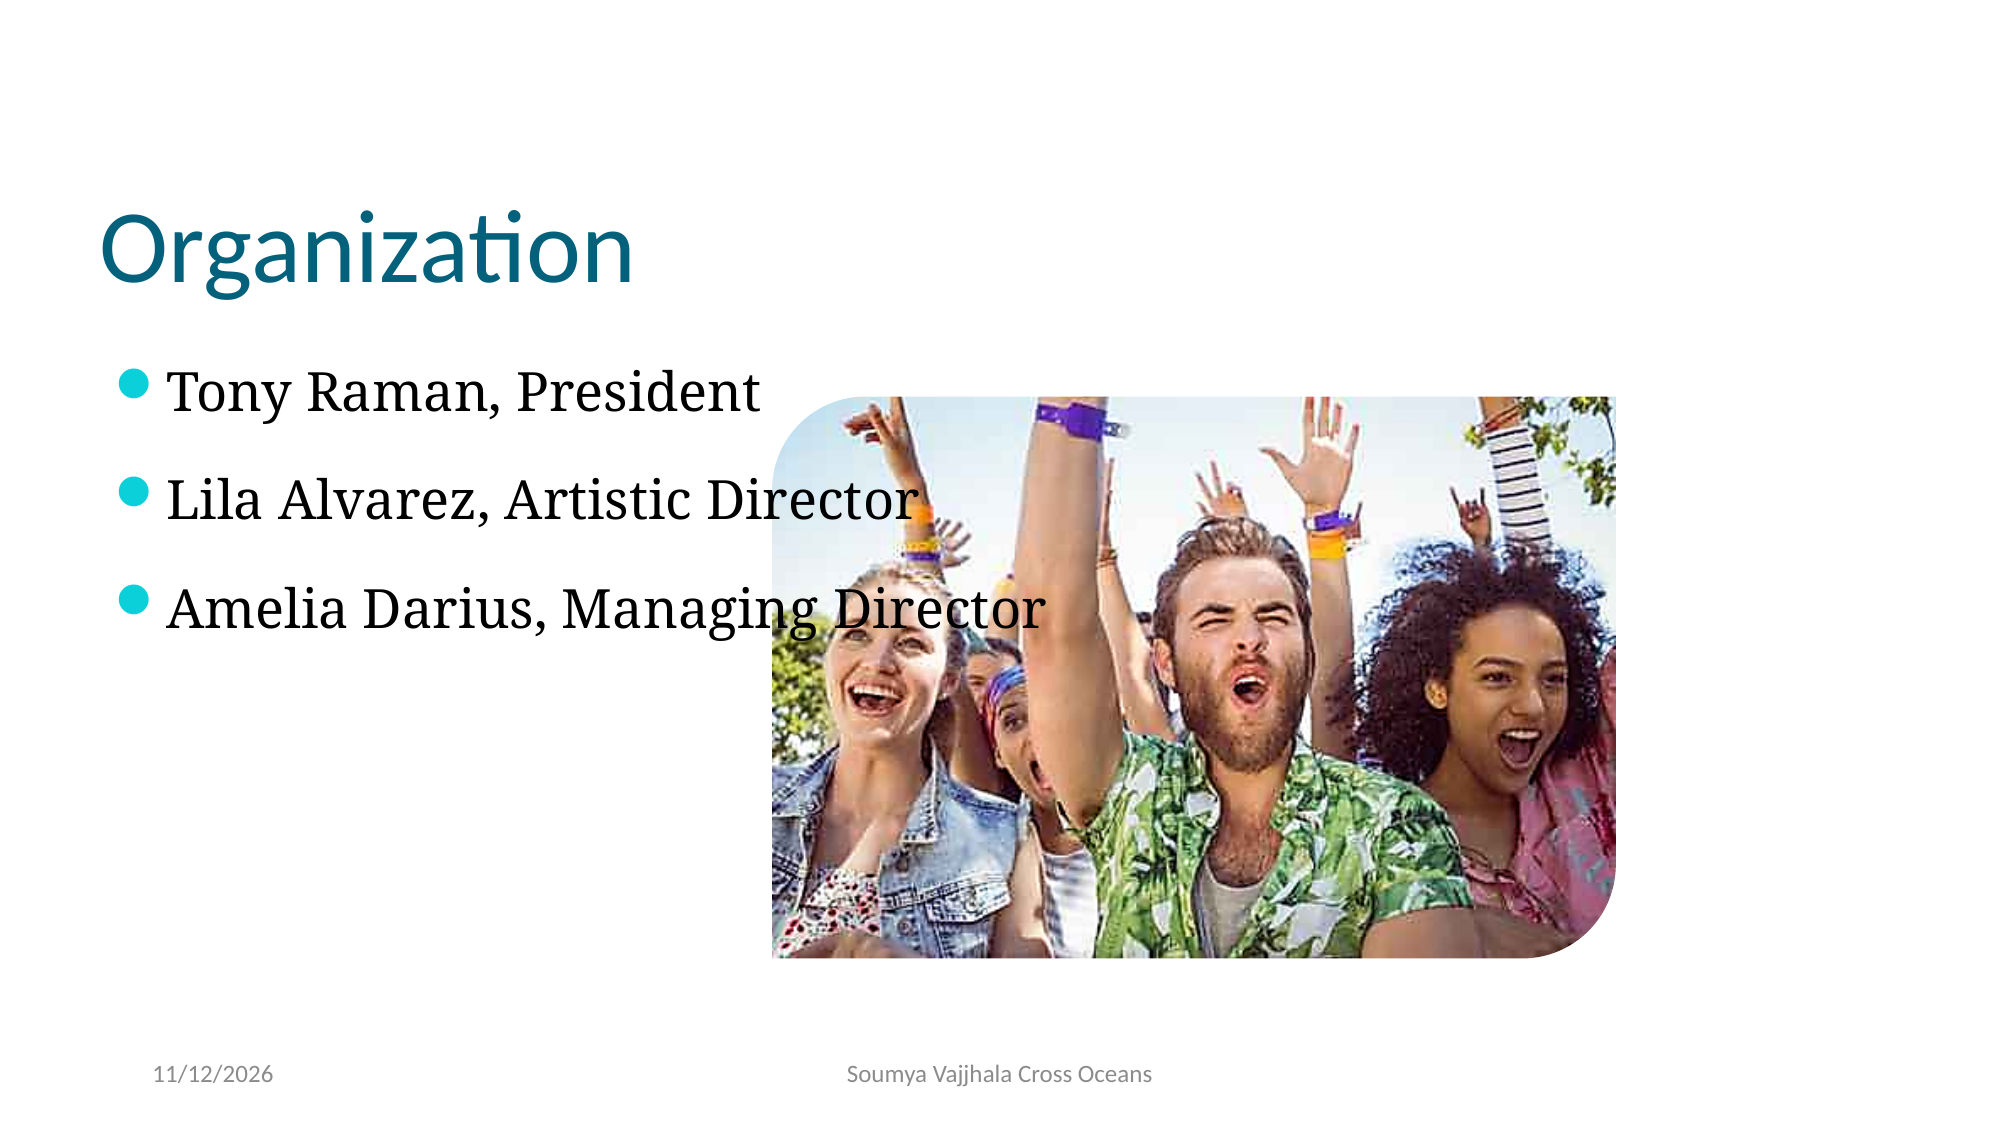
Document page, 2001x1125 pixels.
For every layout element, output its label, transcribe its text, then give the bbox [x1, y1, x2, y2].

footer Soumya Vajjhala Cross Oceans [662, 1042, 1338, 1103]
text_box Tony Raman, President Lila Alvarez, Artistic Director Amelia Darius, Managing Director [99, 317, 1900, 1038]
text_box Organization [99, 115, 1900, 303]
picture [771, 396, 1616, 959]
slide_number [137, 1042, 588, 1103]
